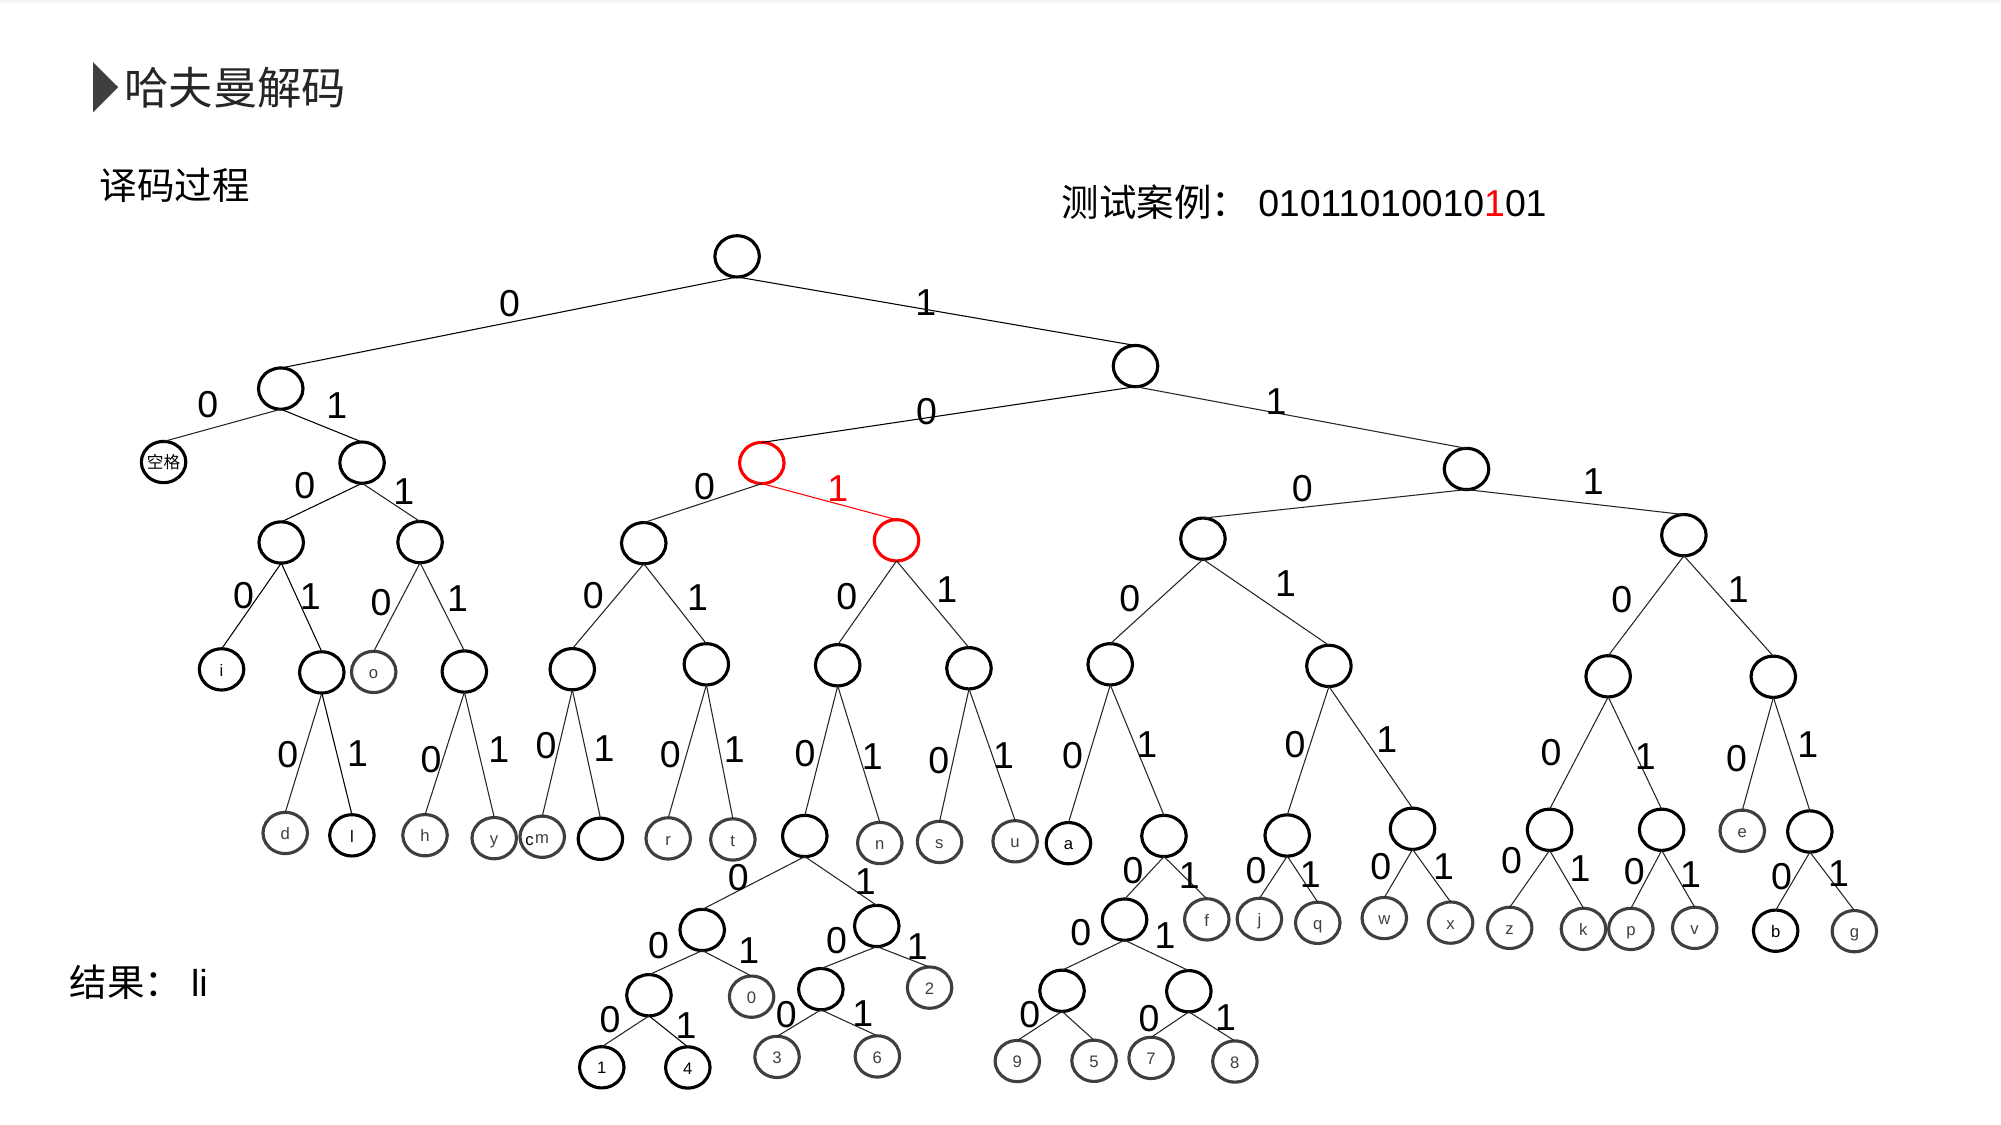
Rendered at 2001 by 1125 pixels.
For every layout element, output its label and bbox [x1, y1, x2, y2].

text_box [0, 1, 2000, 1125]
